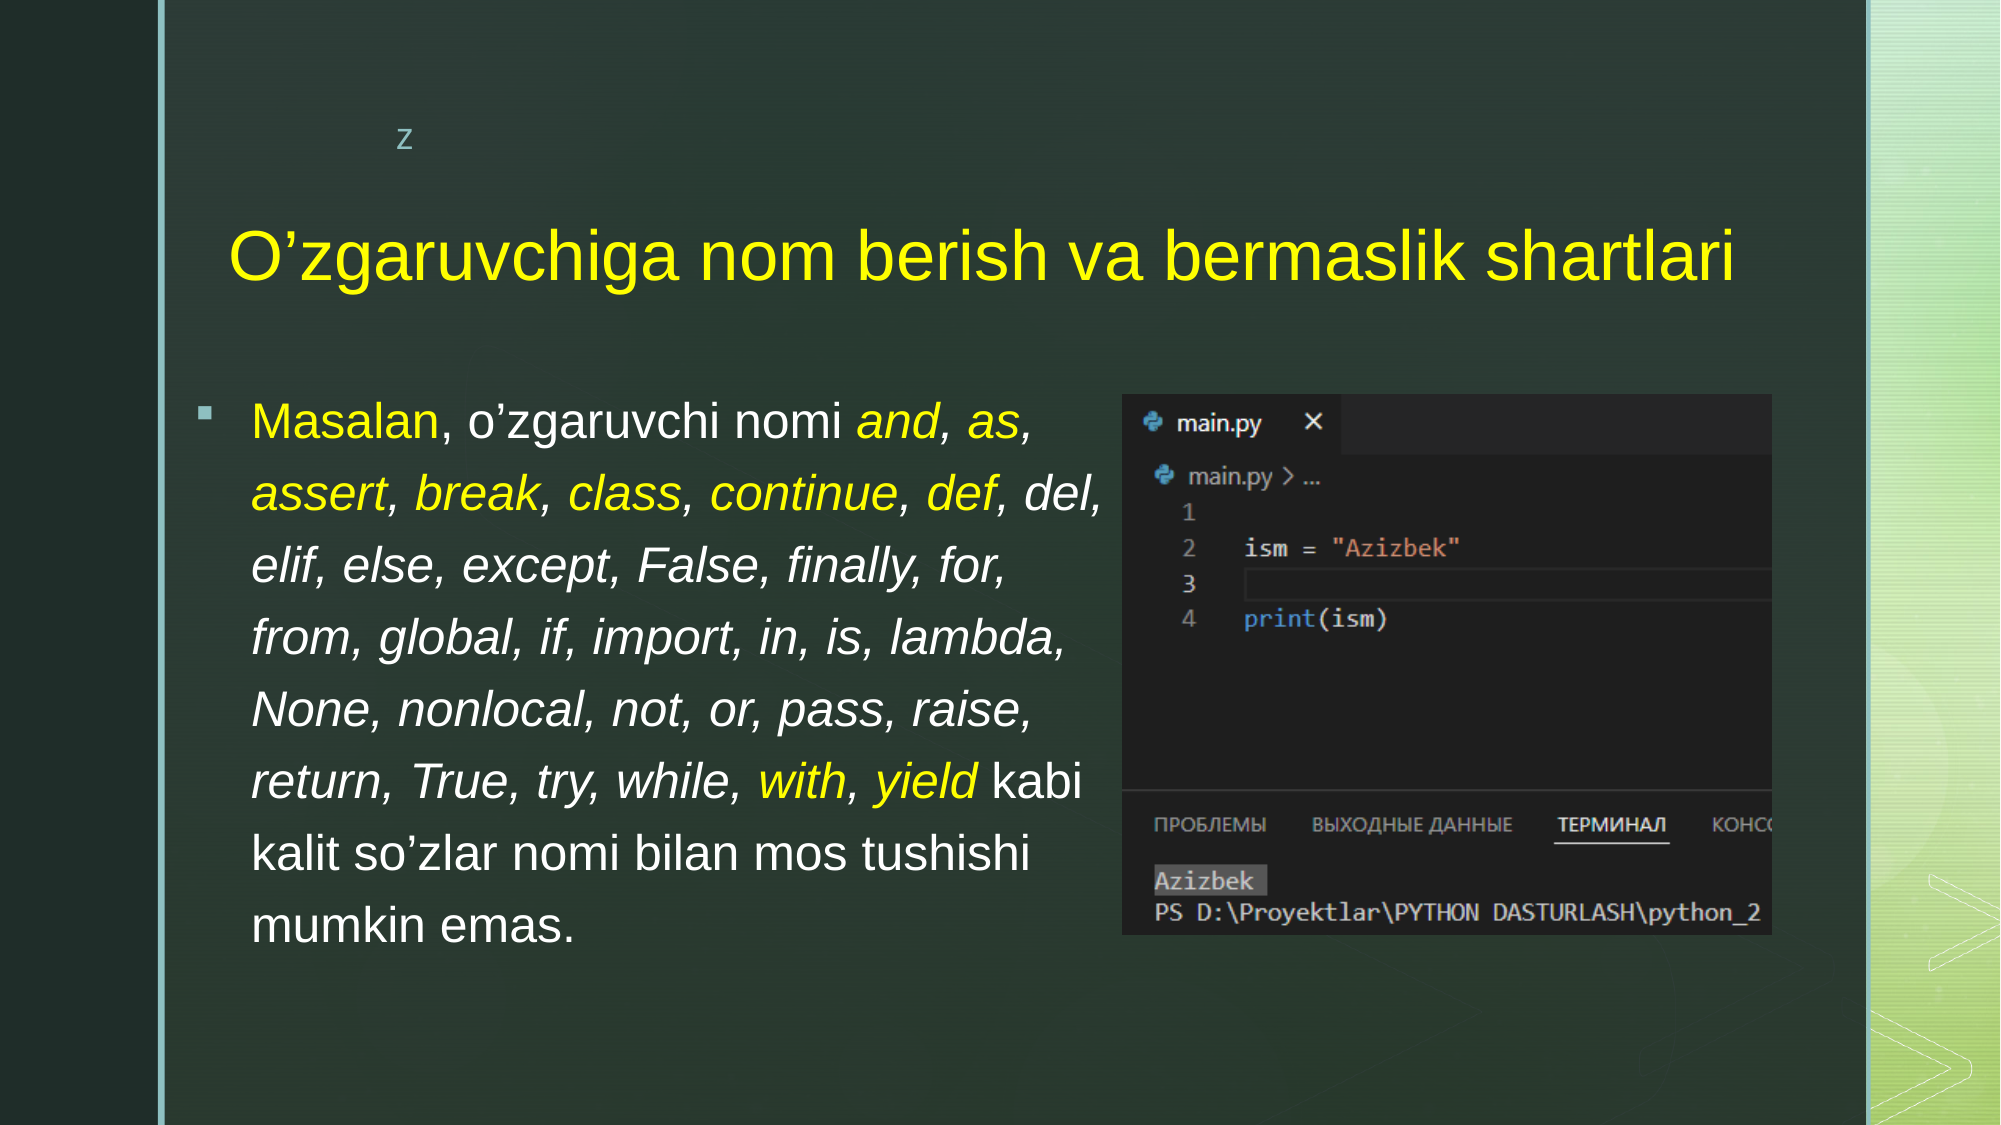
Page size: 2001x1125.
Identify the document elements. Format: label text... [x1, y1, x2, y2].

title O’zgaruvchiga nom berish va bermaslik shartlari [210, 212, 1754, 389]
list Masalan, o’zgaruvchi nomi and, as, assert, break, class, continue, def, del, elif, else, except, False, finally, for, from, global, if, import, in, is, lambda, None, nonlocal, not, or, pass, raise, return, True, try, while, with, yield kabi kalit so’zlar nomi bilan mos tushishi mumkin emas. [179, 336, 1141, 993]
picture [1871, 0, 2001, 1125]
picture [1122, 393, 1772, 936]
